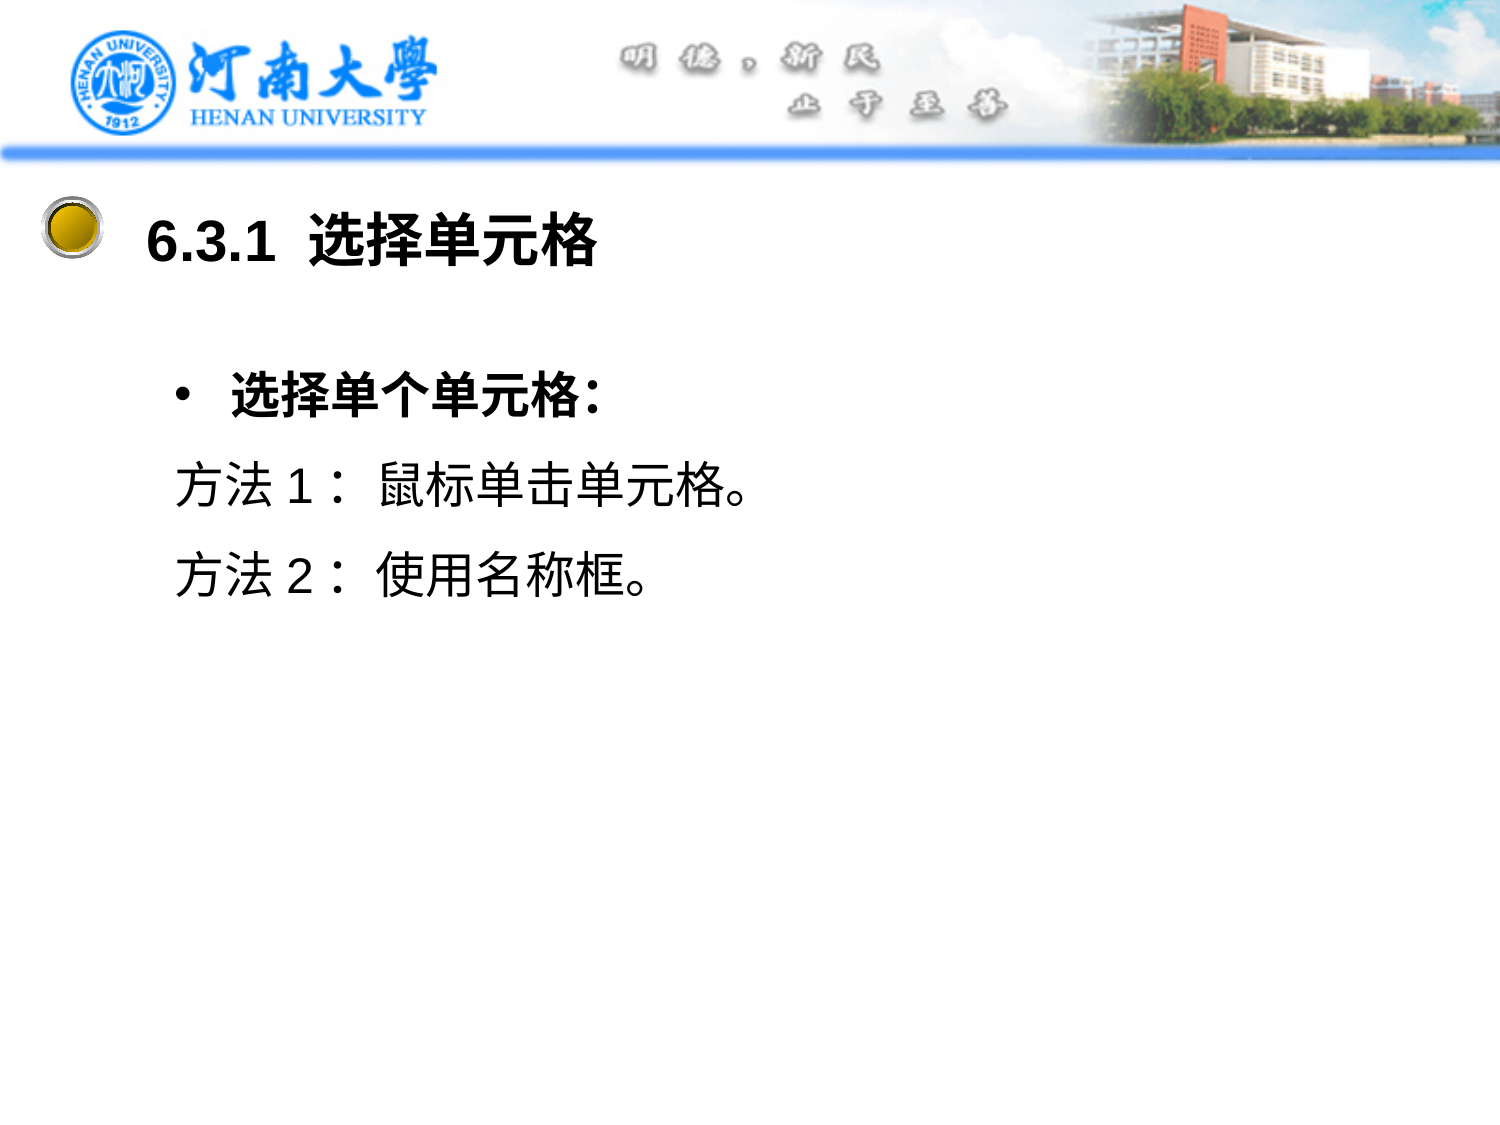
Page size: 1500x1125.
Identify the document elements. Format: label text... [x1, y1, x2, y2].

text_box 6.3.1 选择单元格 [131, 160, 613, 281]
text_box 选择单个单元格： 方法1：鼠标单击单元格。 方法2：使用名称框。 [159, 326, 1447, 611]
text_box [40, 195, 104, 259]
picture [0, 1, 1500, 1125]
